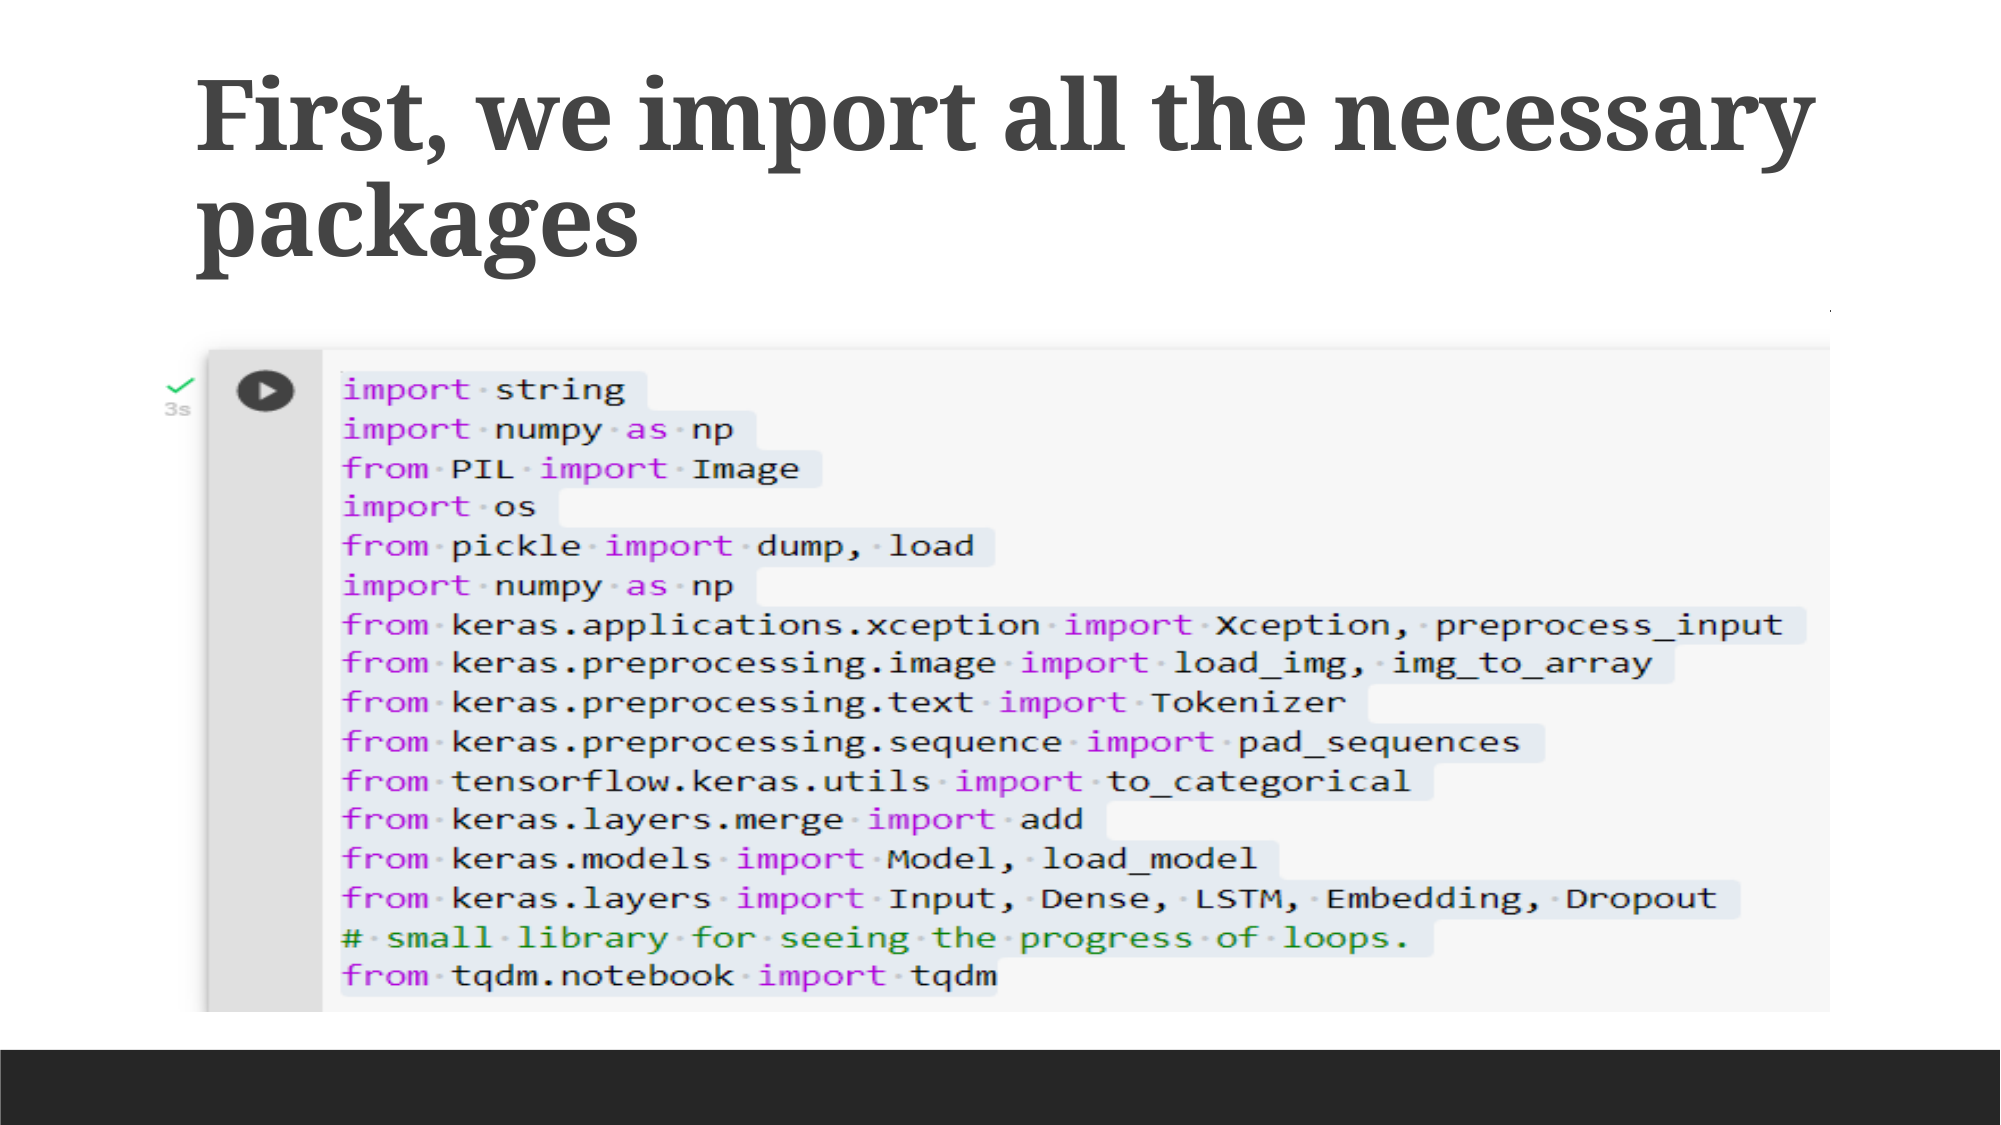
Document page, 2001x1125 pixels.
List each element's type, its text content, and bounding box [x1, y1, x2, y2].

title First, we import all the necessary packages [180, 47, 1830, 285]
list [164, 303, 1831, 1013]
